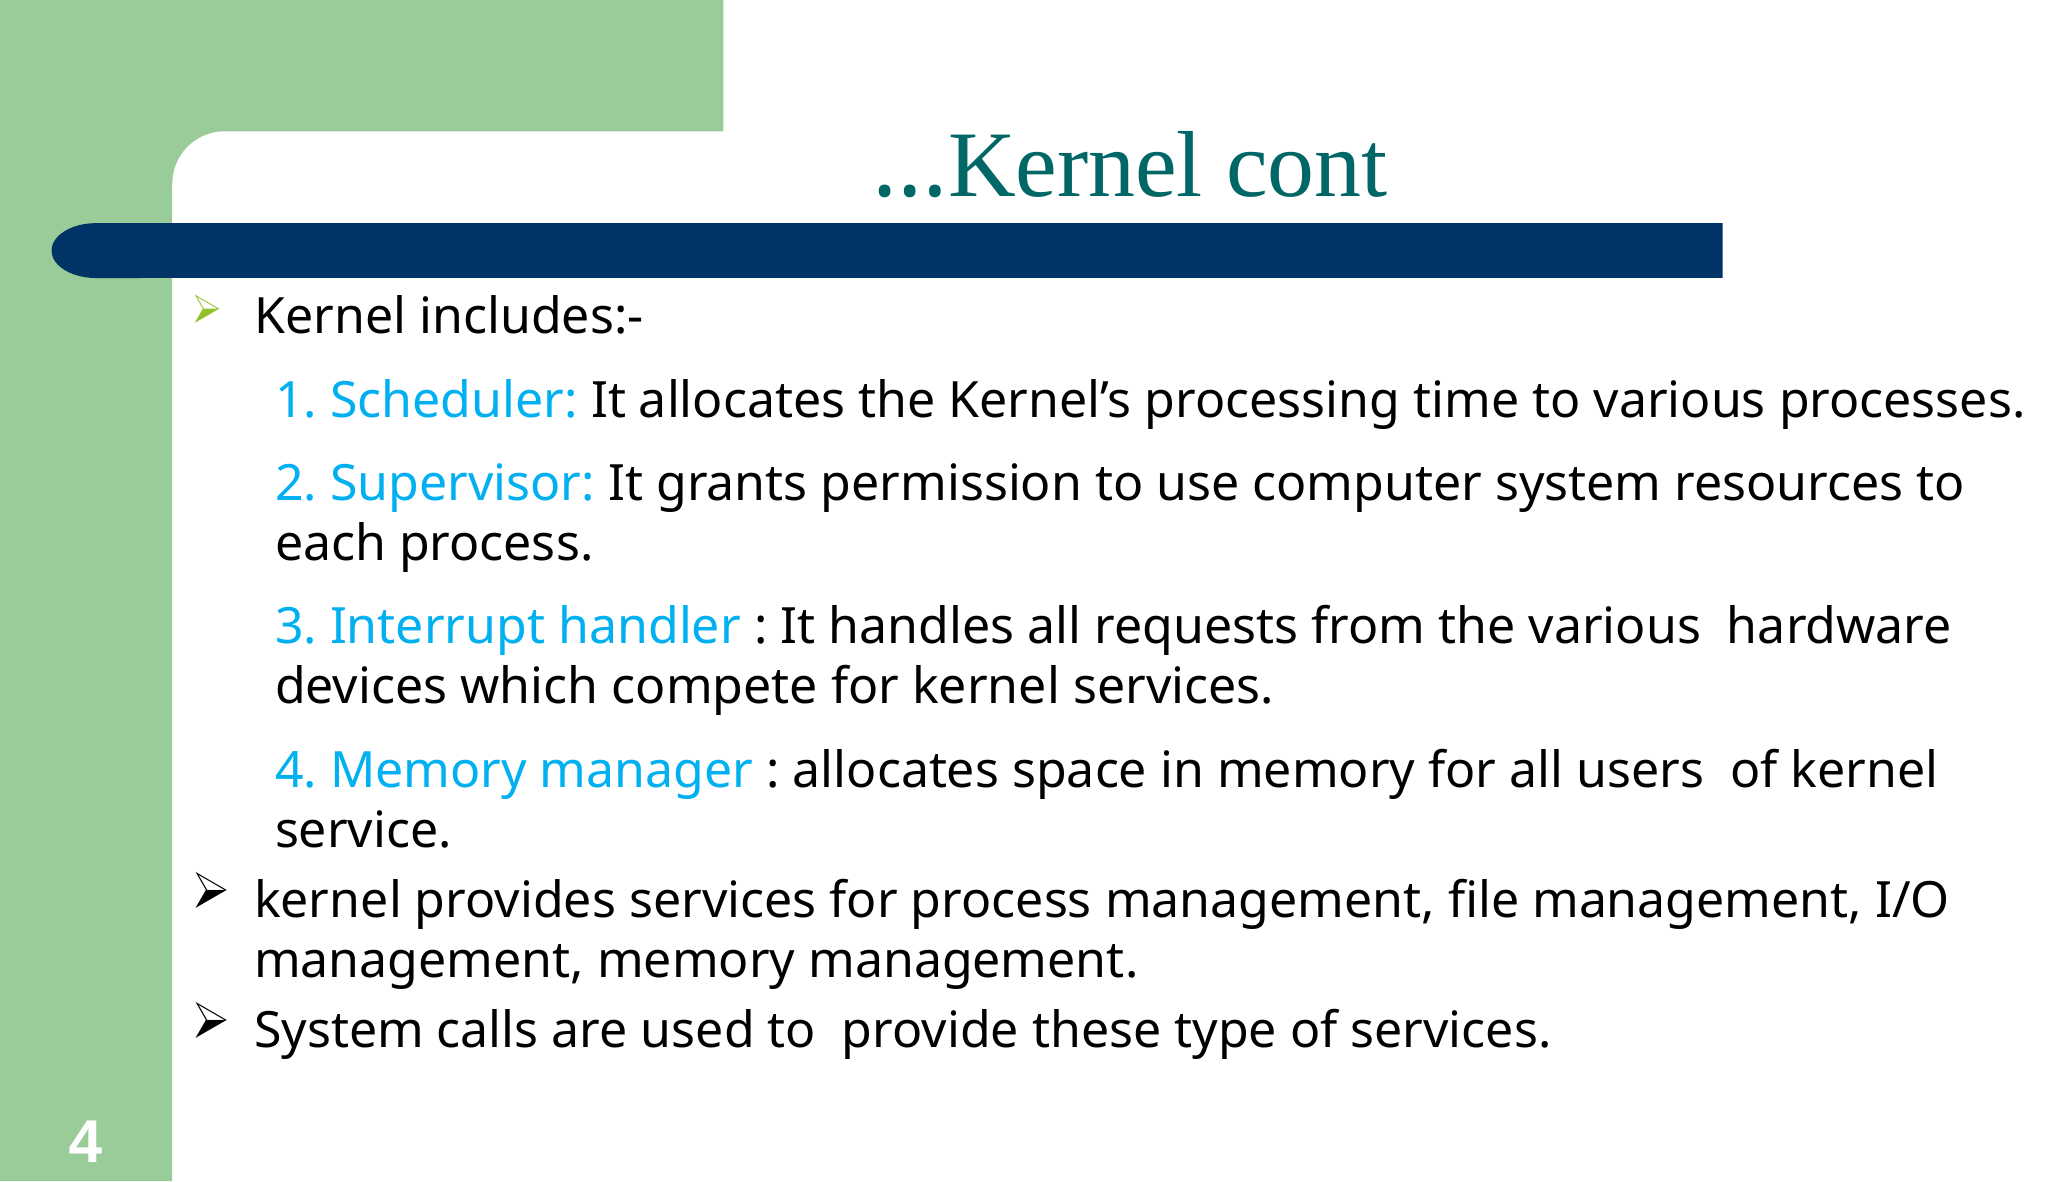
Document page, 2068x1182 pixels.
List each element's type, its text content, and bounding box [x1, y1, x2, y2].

list Kernel includes:- 1. Scheduler: It allocates the Kernel’s processing time to various processes. 2. Supervisor: It grants permission to use computer system resources to each process. 3. Interrupt handler : It handles all requests from the various hardware devices which compete for kernel services. 4. Memory manager : allocates space in memory for all users of kernel service. kernel provides services for process management, file management, I/O management, memory management. System calls are used to provide these type of services. [172, 275, 2050, 1169]
title Kernel cont… [193, 131, 2068, 224]
